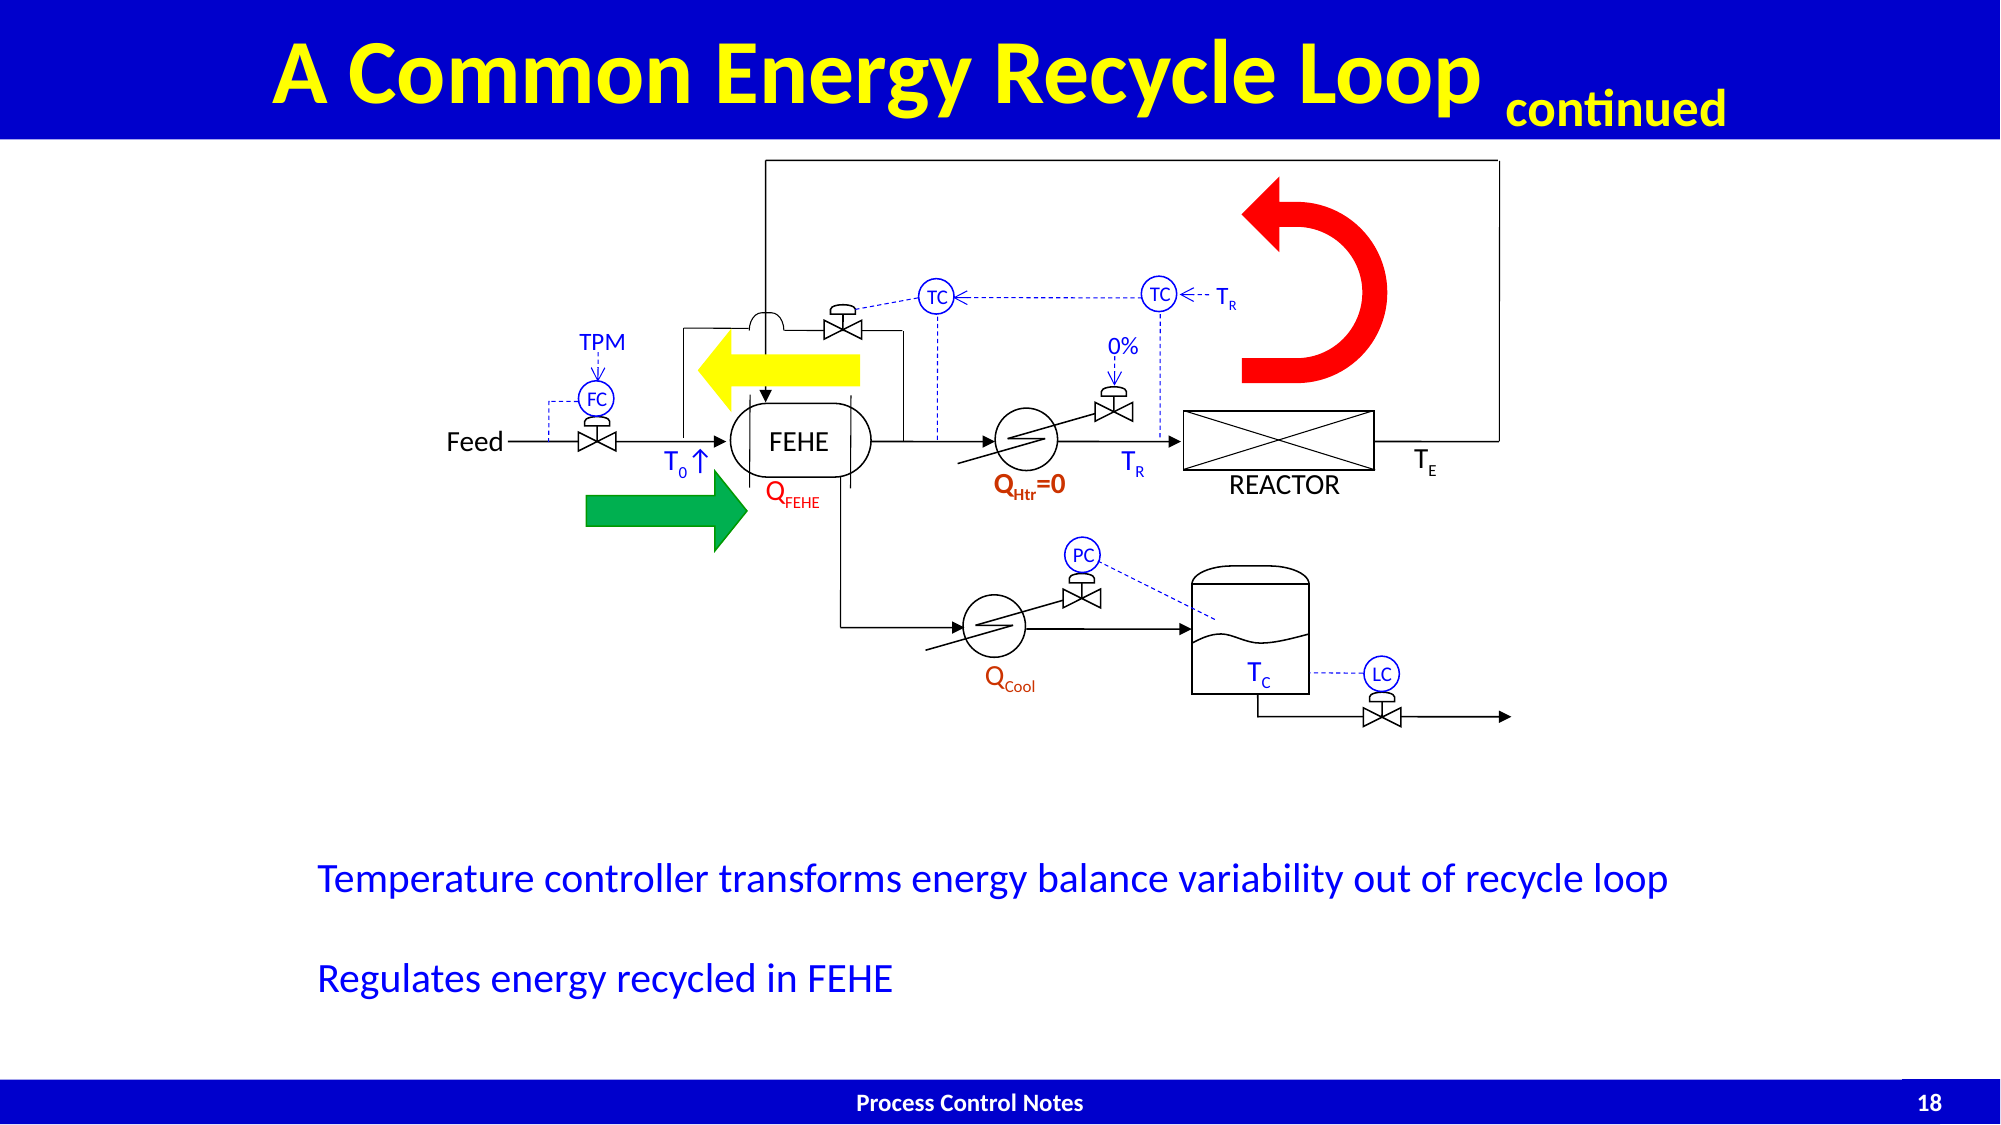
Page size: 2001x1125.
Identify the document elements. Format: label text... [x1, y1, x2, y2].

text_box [1134, 273, 1187, 314]
title A Common Energy Recycle Loop continued [0, 0, 2000, 140]
text_box Temperature controller transforms energy balance variability out of recycle loop Regulates energy recycled in FEHE [302, 843, 1685, 1009]
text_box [855, 275, 964, 440]
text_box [1309, 653, 1408, 694]
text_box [548, 317, 642, 443]
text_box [824, 304, 855, 339]
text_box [431, 160, 1512, 727]
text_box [1092, 321, 1155, 386]
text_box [1057, 534, 1215, 620]
